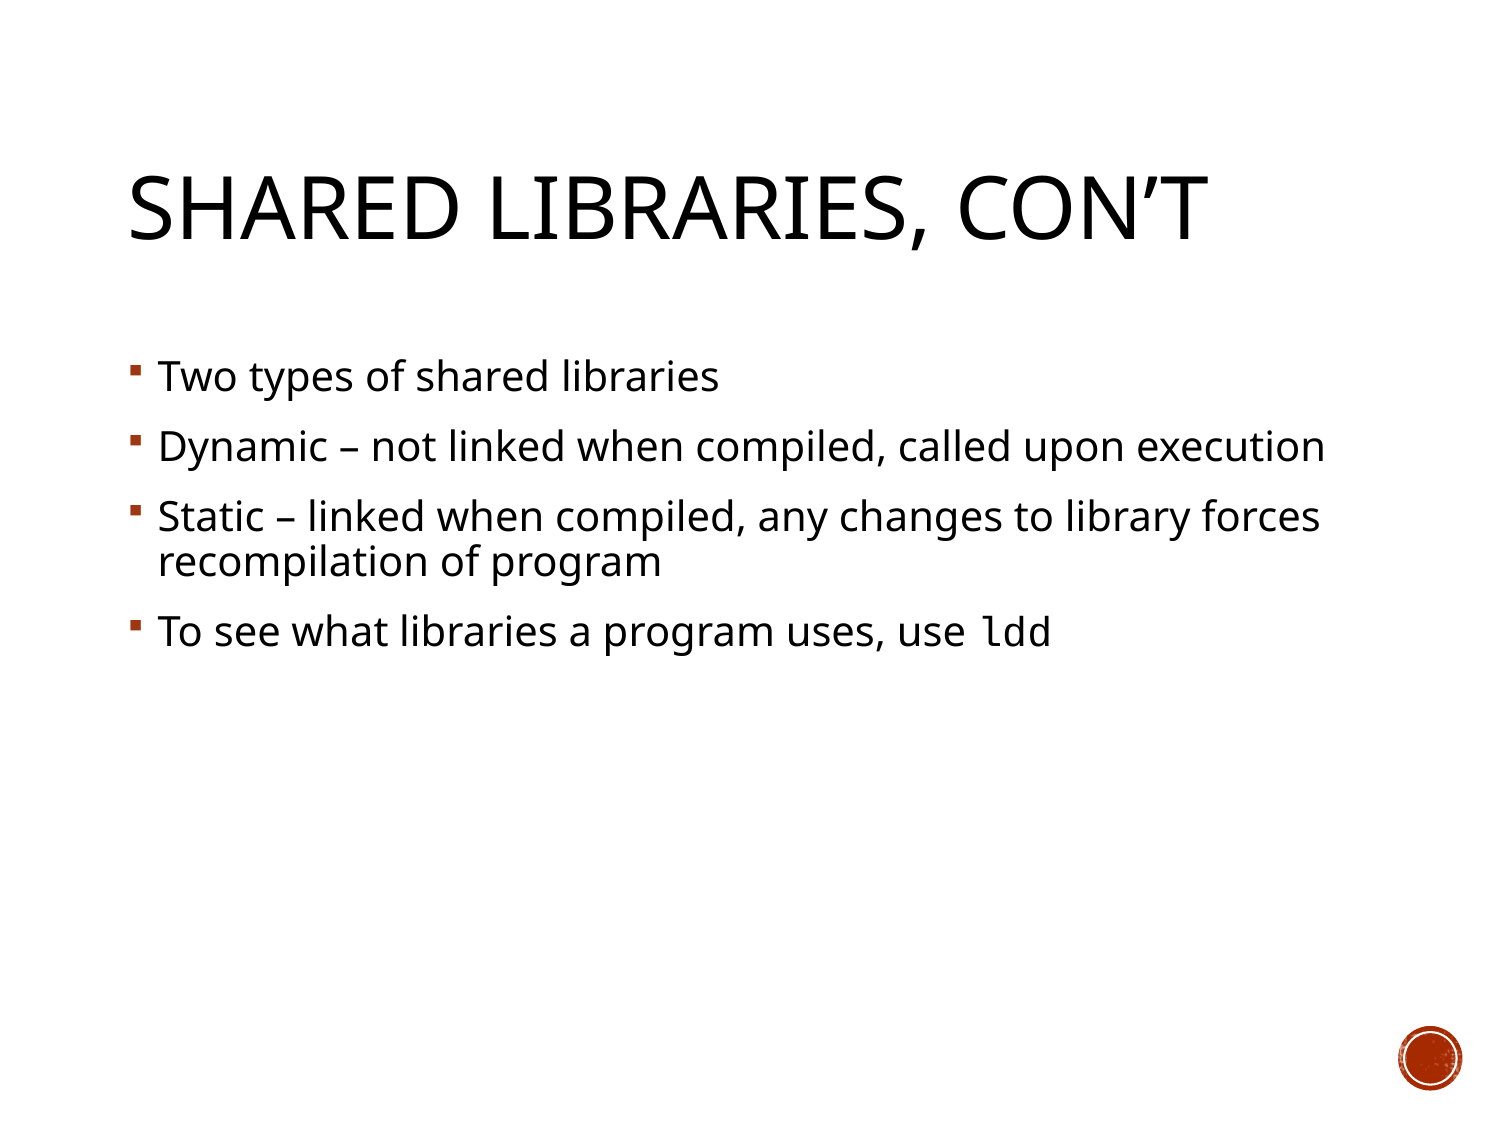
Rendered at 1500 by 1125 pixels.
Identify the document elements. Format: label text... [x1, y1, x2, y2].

title Shared Libraries, con’t [112, 79, 1388, 344]
list Two types of shared libraries Dynamic – not linked when compiled, called upon execution Static – linked when compiled, any changes to library forces recompilation of program To see what libraries a program uses, use ldd [112, 348, 1388, 1013]
